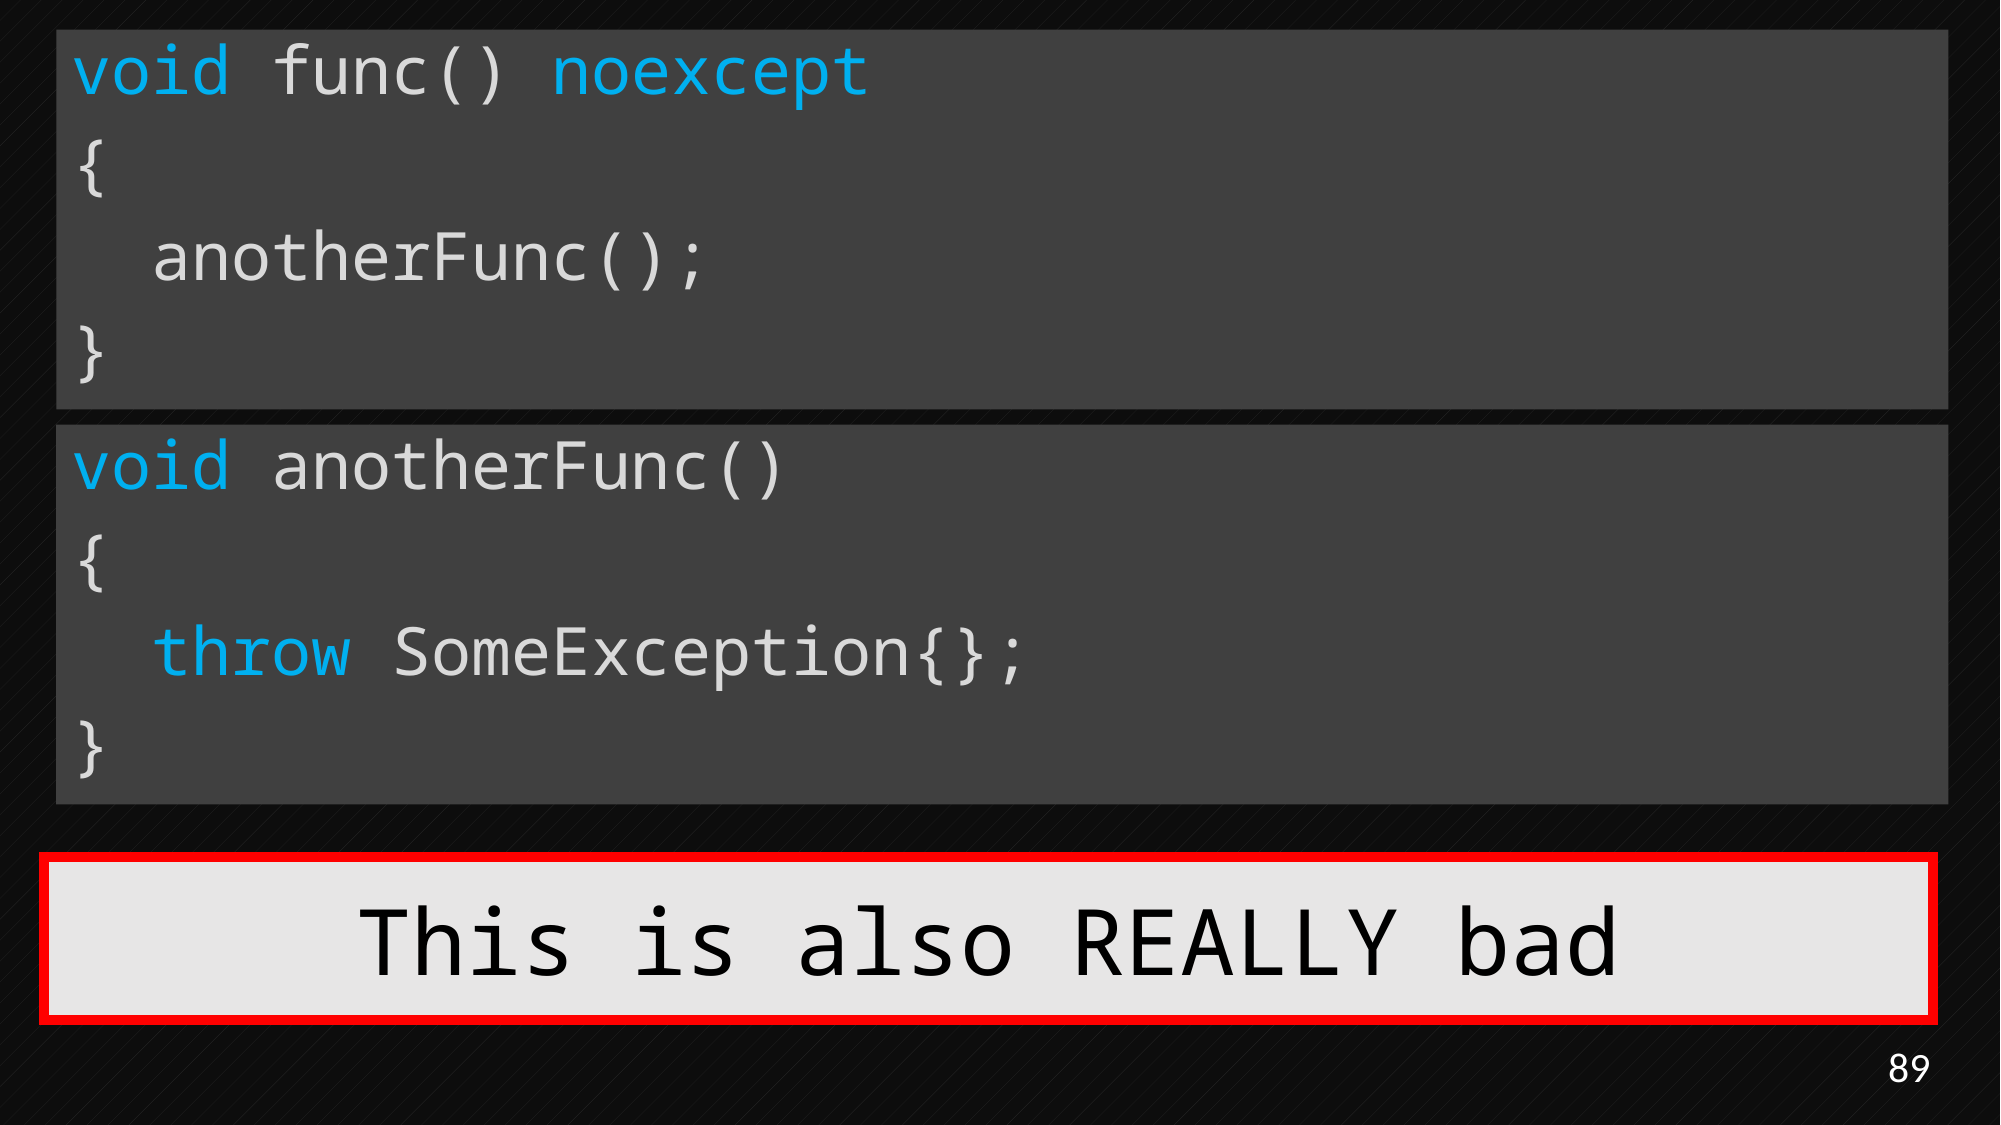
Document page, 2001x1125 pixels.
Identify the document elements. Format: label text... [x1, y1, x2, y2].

slide_number 89 [1775, 1035, 1946, 1096]
text_box This is also REALLY bad [43, 856, 1934, 1021]
list void func() noexcept { anotherFunc(); } [56, 29, 1949, 410]
text_box void anotherFunc() { throw SomeException{}; } [56, 424, 1949, 805]
